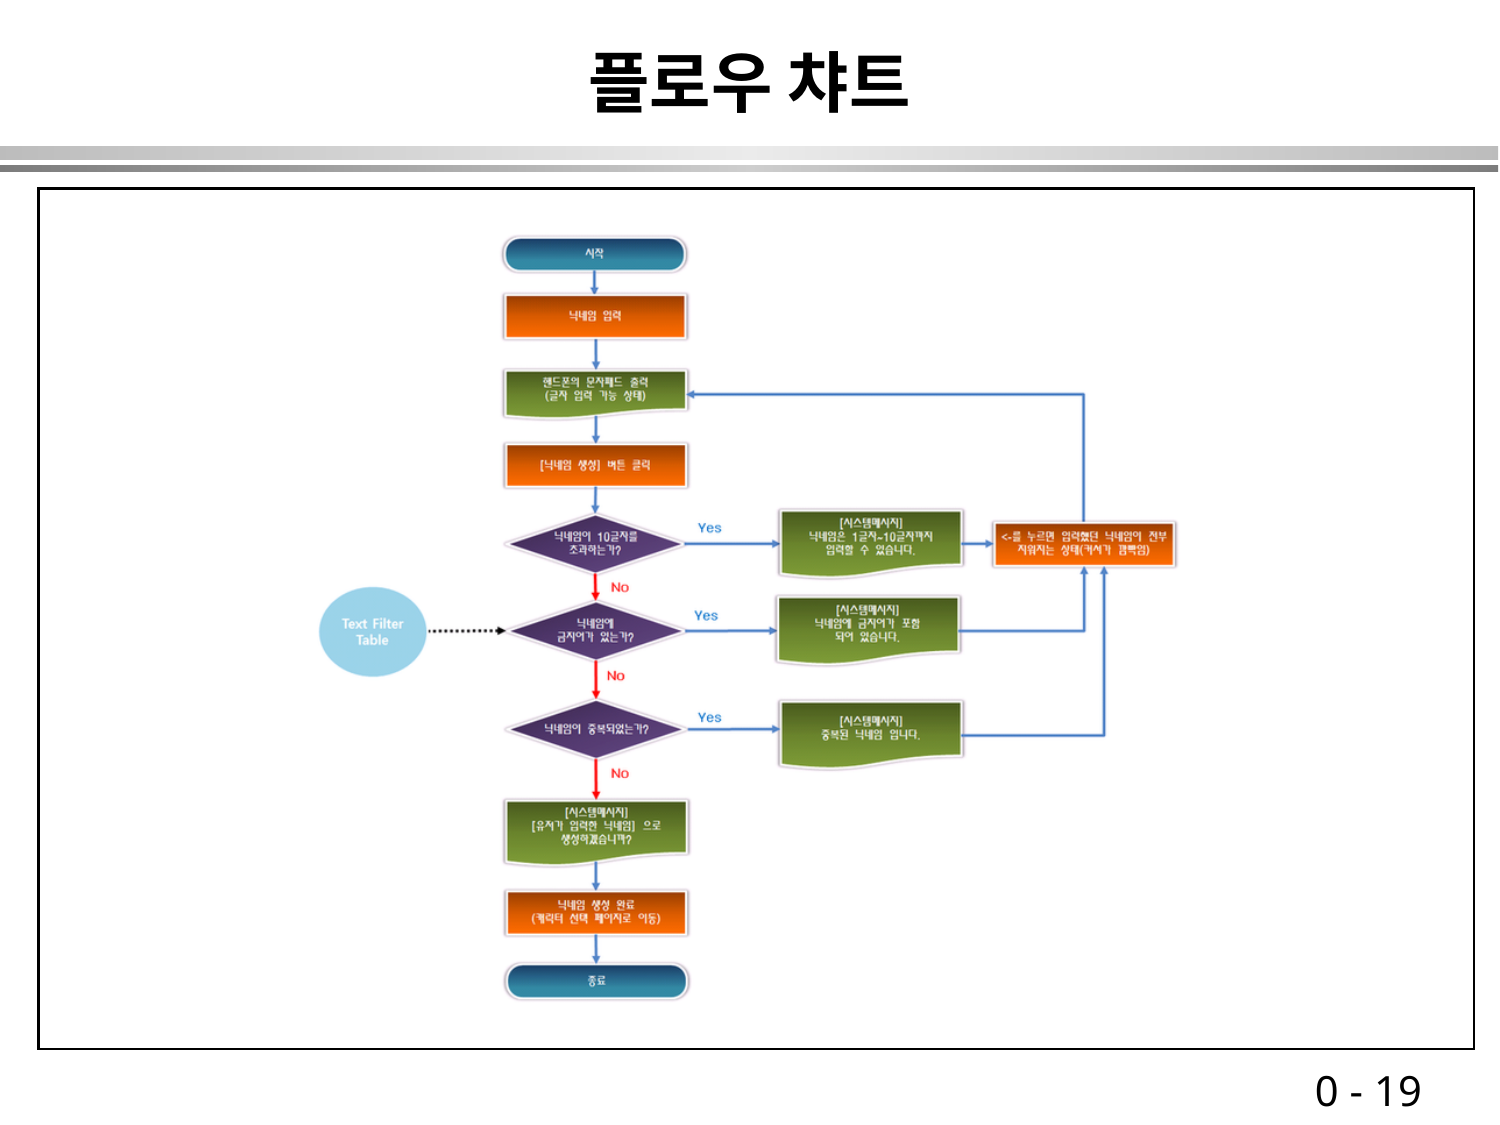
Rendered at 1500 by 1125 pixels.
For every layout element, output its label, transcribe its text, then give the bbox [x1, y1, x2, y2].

picture [317, 231, 1183, 1006]
title 플로우 챠트 [112, 24, 1388, 138]
